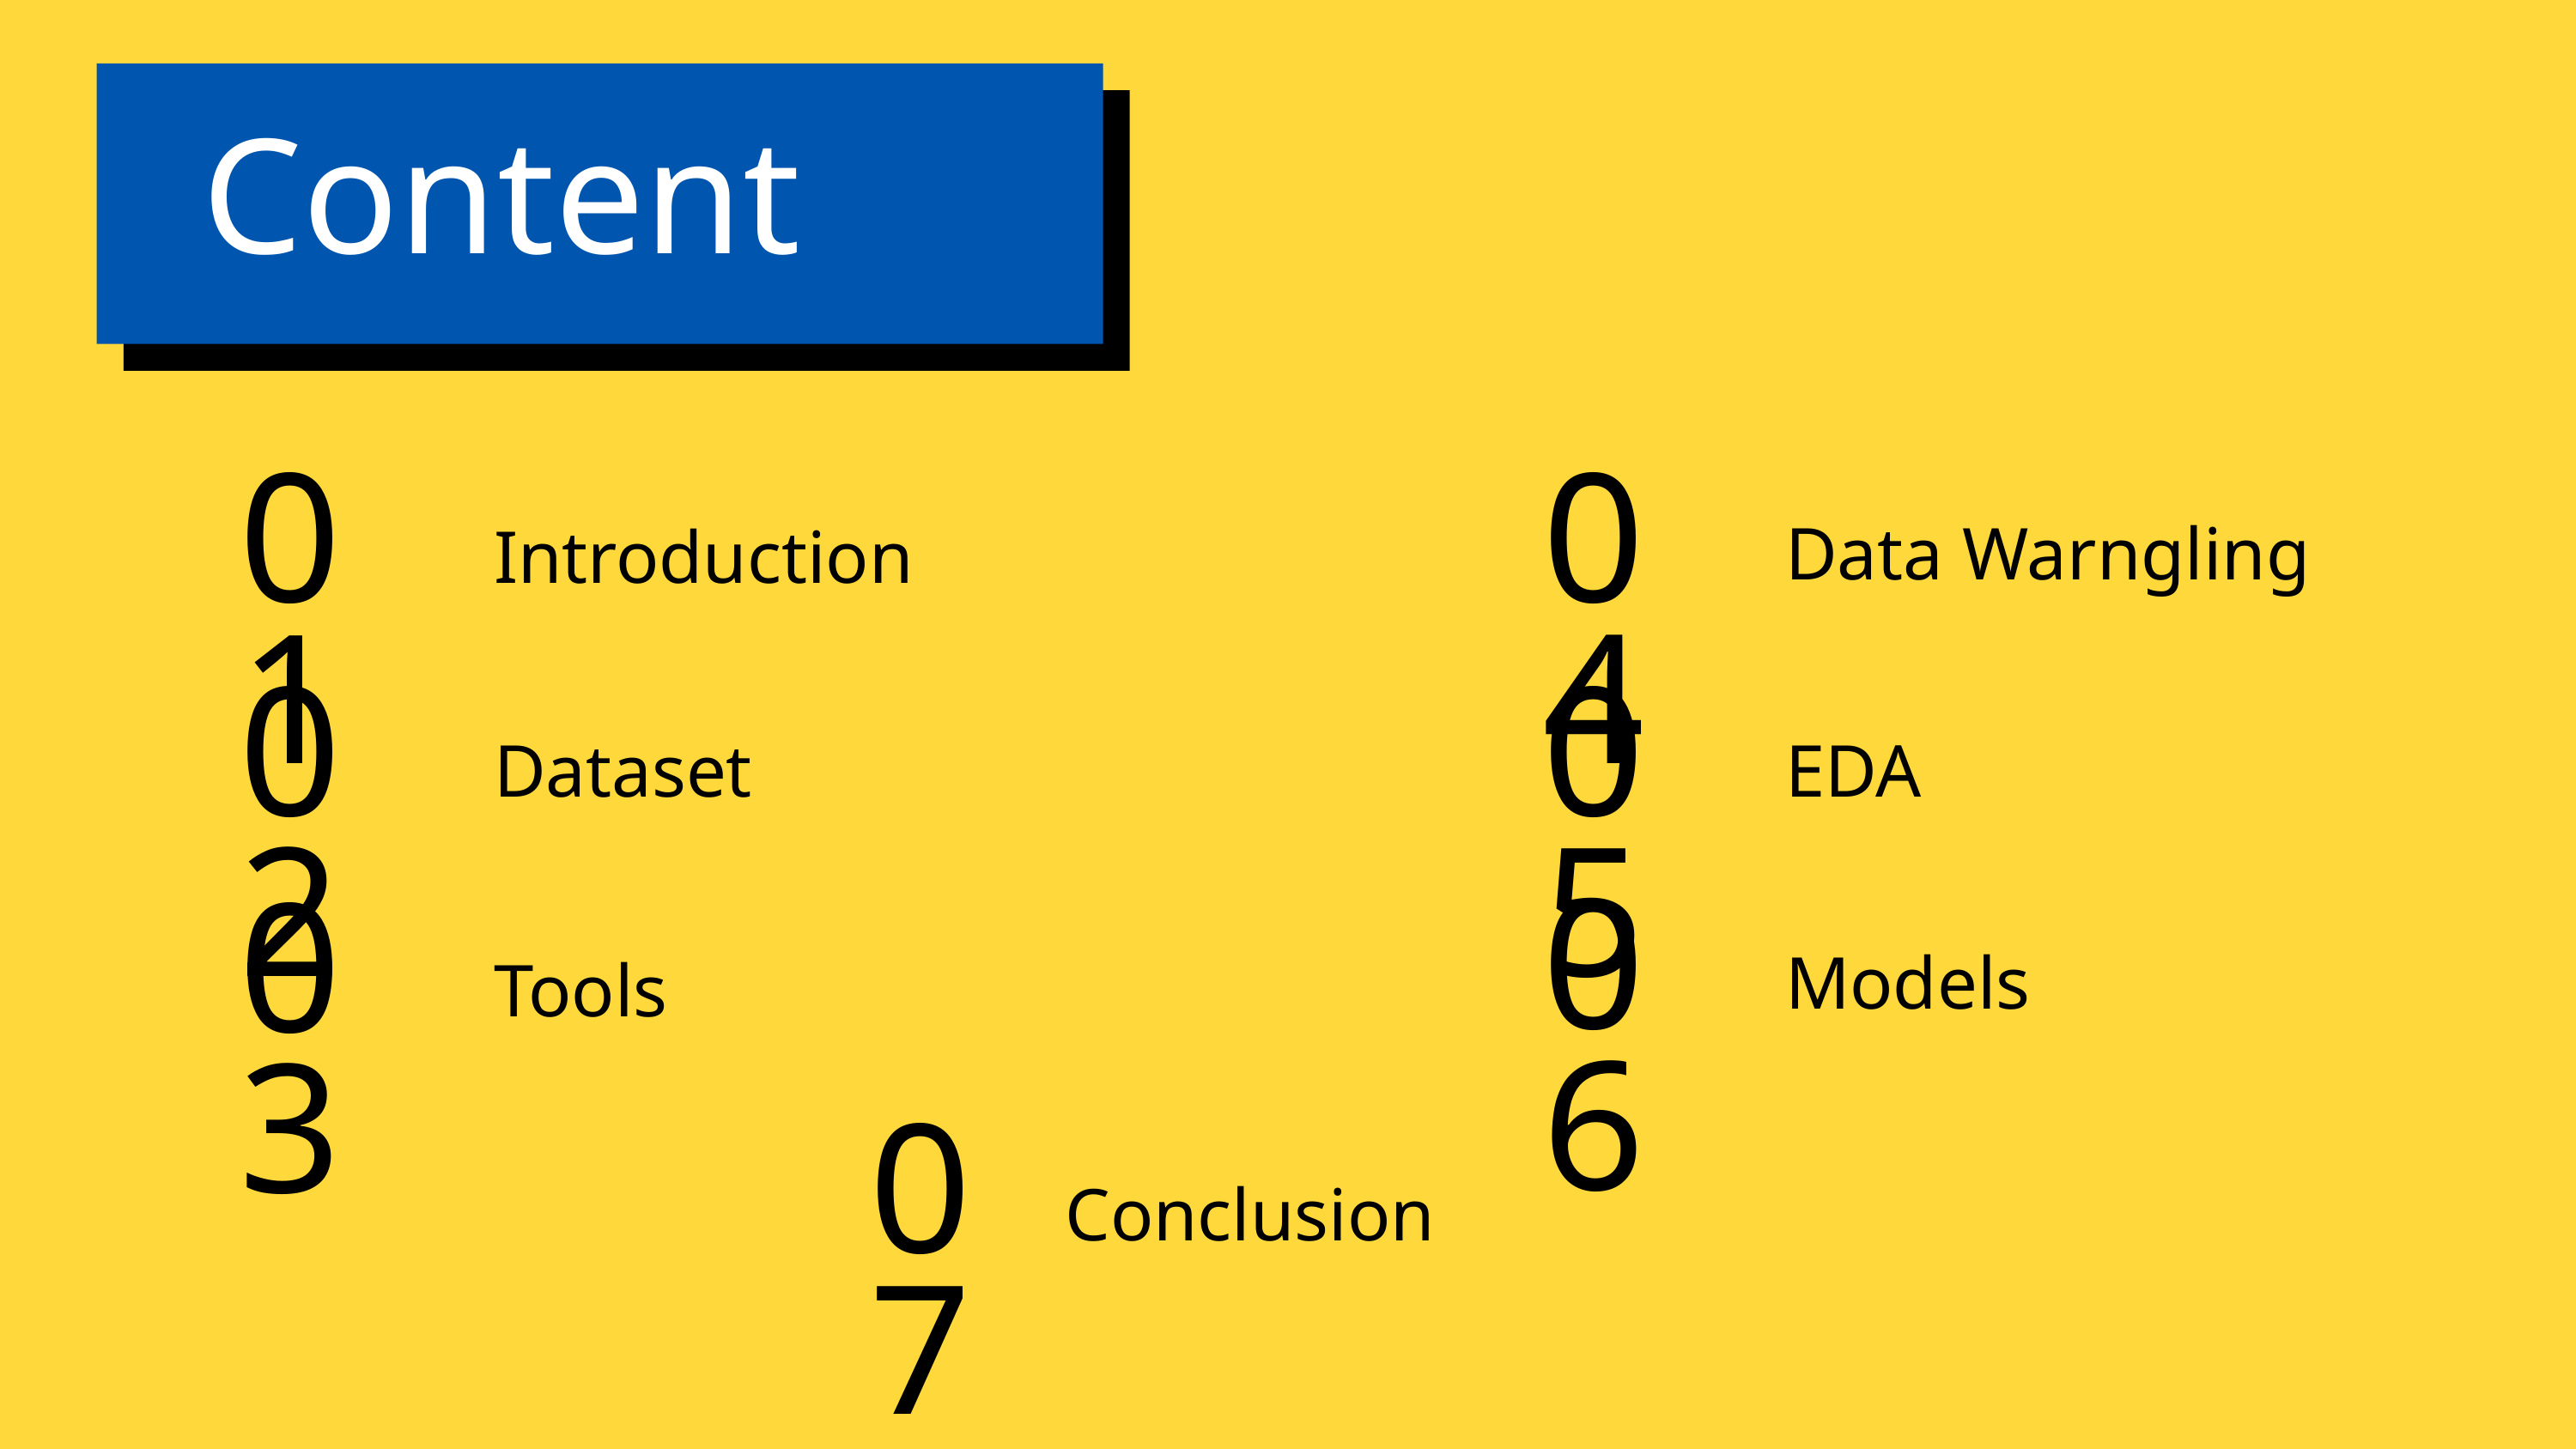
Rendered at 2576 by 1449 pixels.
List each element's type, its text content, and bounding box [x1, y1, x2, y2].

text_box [1785, 932, 2538, 1133]
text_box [903, 1124, 936, 1127]
text_box 02 [239, 690, 394, 906]
text_box 03 [239, 906, 394, 1229]
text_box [1785, 503, 2538, 653]
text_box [493, 506, 1246, 707]
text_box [96, 63, 1130, 372]
text_box 01 [239, 476, 394, 690]
text_box 04 [1542, 476, 1698, 799]
text_box 06 [1542, 1013, 1698, 1162]
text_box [1577, 473, 1609, 476]
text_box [493, 941, 1246, 1091]
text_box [493, 720, 1246, 871]
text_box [1785, 720, 2538, 920]
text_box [1065, 1164, 1818, 1364]
text_box 05 [1542, 799, 1698, 1013]
text_box 07 [869, 1127, 1024, 1449]
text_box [273, 473, 306, 476]
